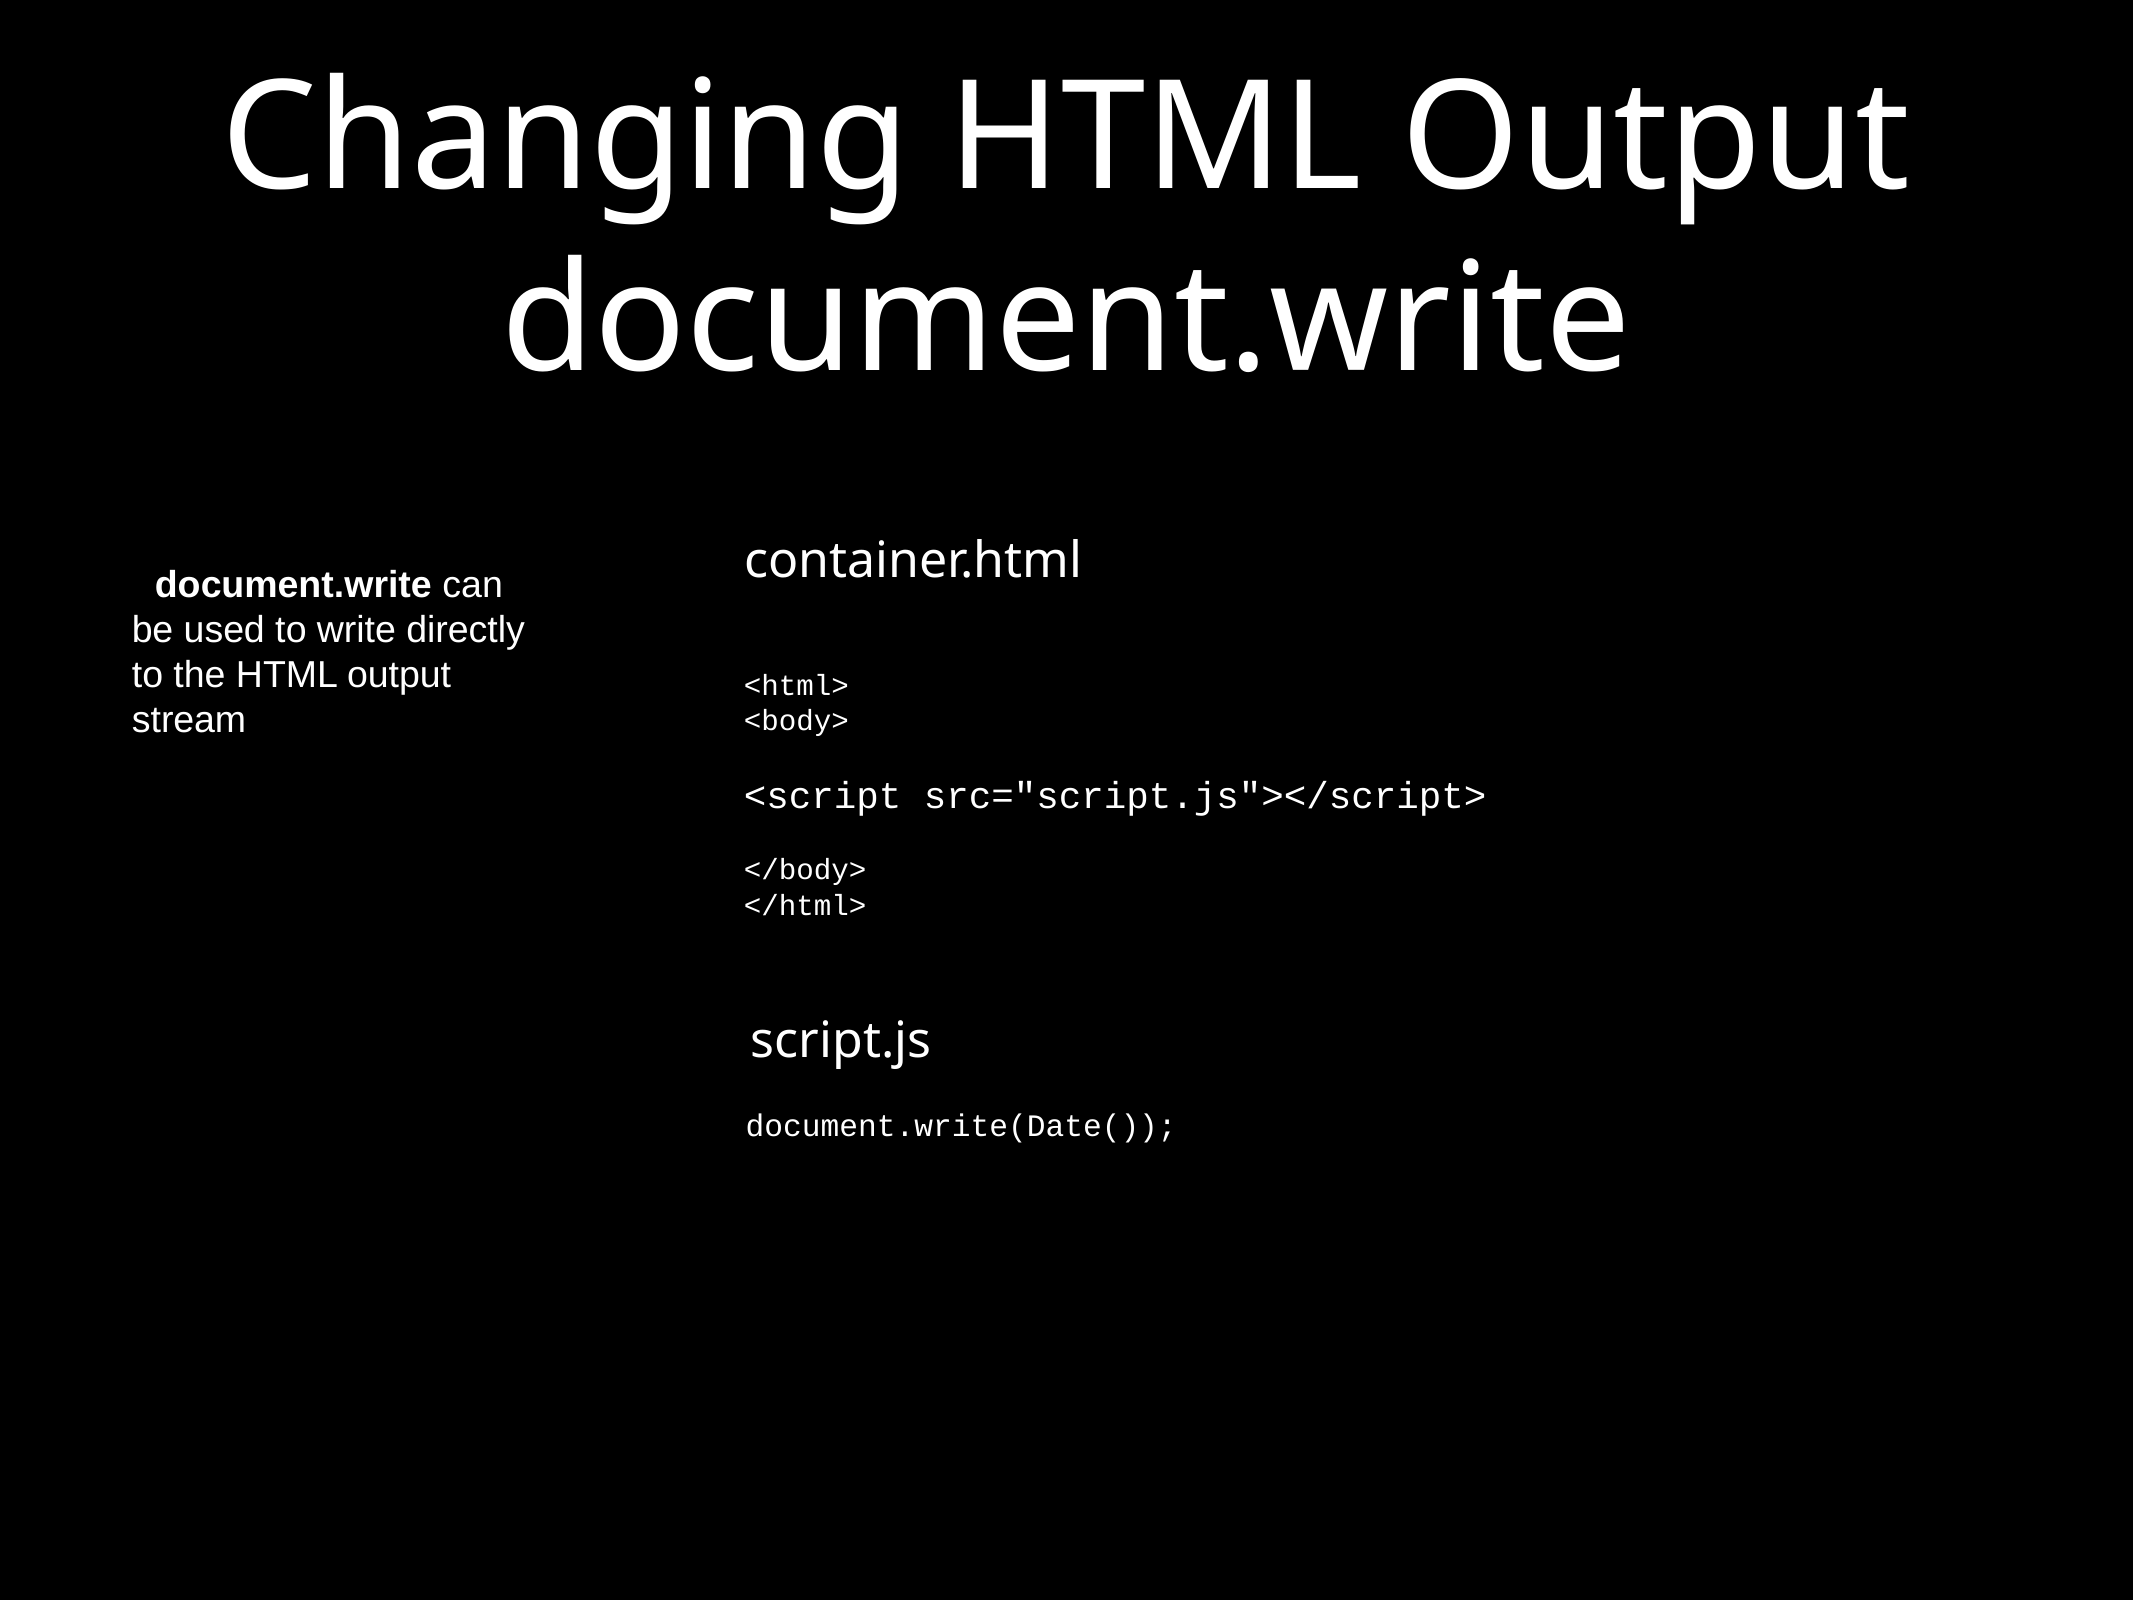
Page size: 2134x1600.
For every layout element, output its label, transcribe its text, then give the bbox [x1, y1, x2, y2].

text_box document.write can be used to write directly to the HTML output stream [56, 559, 542, 740]
text_box <html> <body> <script src="script.js"></script> </body> </html> [744, 628, 2134, 921]
text_box container.html [744, 527, 1083, 588]
title Changing HTML Output document.write [155, 34, 1978, 403]
text_box script.js [750, 1007, 932, 1068]
text_box document.write(Date()); [745, 1067, 2134, 1143]
text_box [545, 504, 1841, 592]
